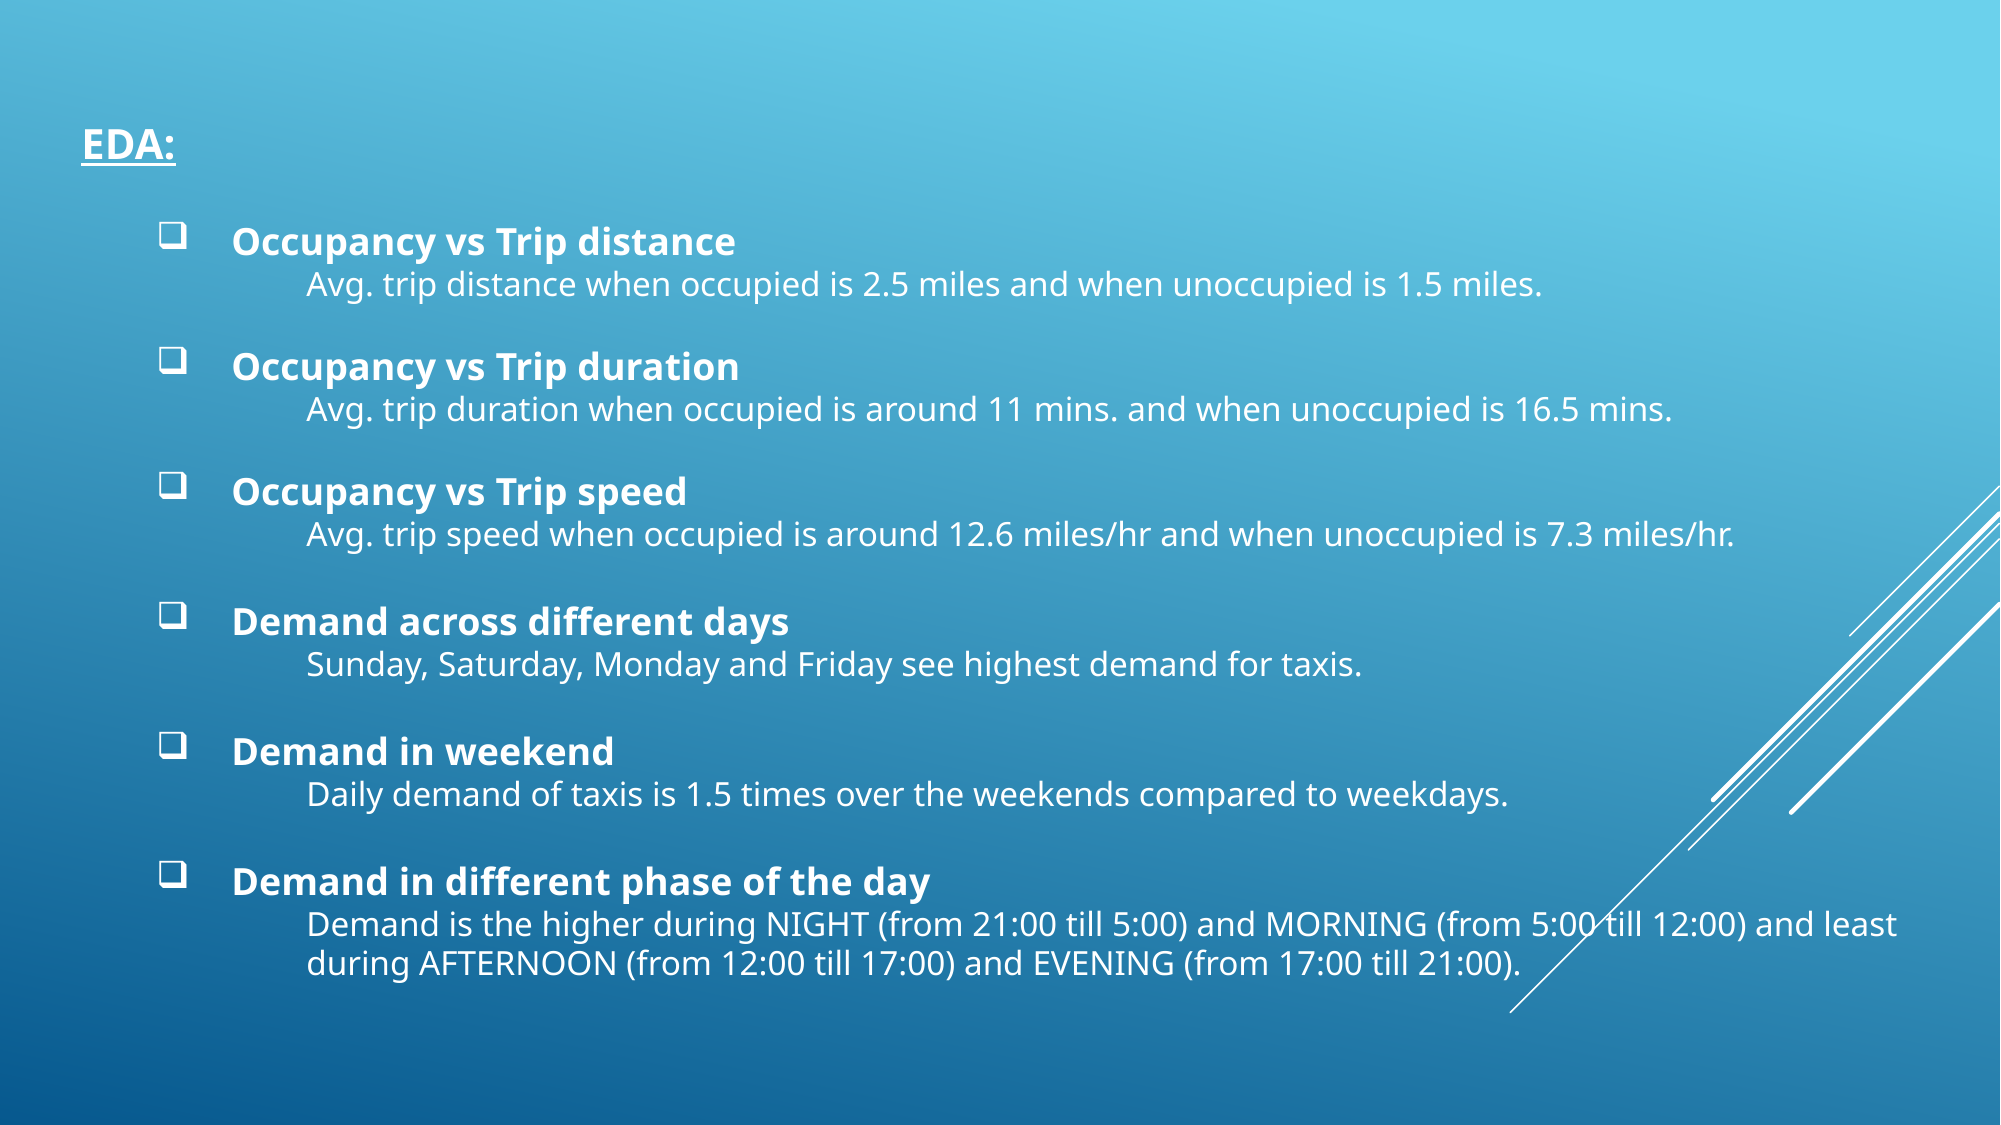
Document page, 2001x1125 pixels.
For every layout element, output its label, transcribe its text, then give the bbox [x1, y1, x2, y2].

text_box EDA: Occupancy vs Trip distance Avg. trip distance when occupied is 2.5 miles and when unoccupied is 1.5 miles. Occupancy vs Trip duration Avg. trip duration when occupied is around 11 mins. and when unoccupied is 16.5 mins. Occupancy vs Trip speed Avg. trip speed when occupied is around 12.6 miles/hr and when unoccupied is 7.3 miles/hr. Demand across different days Sunday, Saturday, Monday and Friday see highest demand for taxis. Demand in weekend Daily demand of taxis is 1.5 times over the weekends compared to weekdays. Demand in different phase of the day Demand is the higher during NIGHT (from 21:00 till 5:00) and MORNING (from 5:00 till 12:00) and least during AFTERNOON (from 12:00 till 17:00) and EVENING (from 17:00 till 21:00). [66, 110, 1967, 990]
